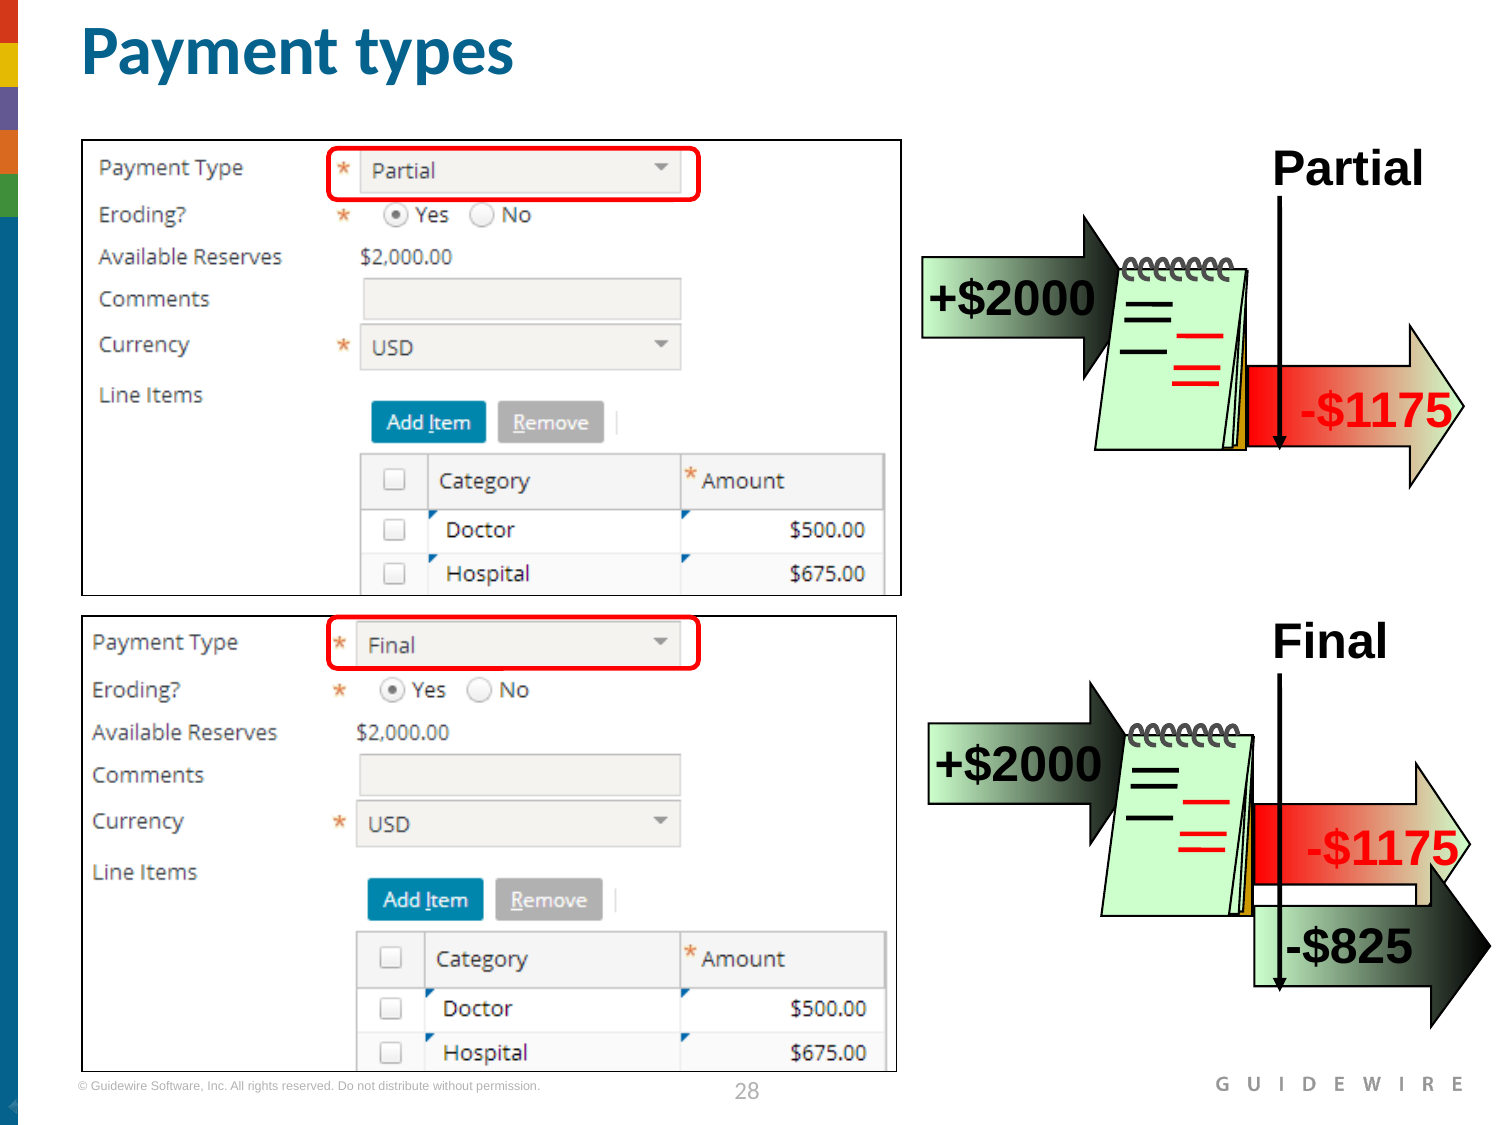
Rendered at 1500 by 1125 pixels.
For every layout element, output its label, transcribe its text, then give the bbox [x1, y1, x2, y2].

text_box [922, 216, 1111, 378]
text_box [1254, 905, 1279, 987]
text_box -$825 [1285, 913, 1495, 975]
text_box [1273, 673, 1286, 992]
text_box -$1175 [1299, 377, 1472, 438]
title Payment types [81, 19, 1446, 142]
text_box [1280, 865, 1469, 1027]
picture [0, 0, 18, 216]
text_box [928, 683, 1118, 845]
text_box [1252, 366, 1279, 447]
text_box +$2000 [934, 731, 1095, 792]
text_box [1259, 804, 1279, 885]
text_box Final [1272, 608, 1422, 669]
text_box -$1175 [1306, 815, 1478, 876]
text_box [1100, 724, 1255, 917]
picture [82, 140, 901, 595]
text_box [1273, 195, 1286, 451]
picture [1215, 1073, 1480, 1096]
text_box +$2000 [928, 265, 1089, 326]
picture [10, 1101, 18, 1111]
picture [82, 616, 896, 1072]
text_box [1094, 258, 1248, 450]
text_box Partial [1272, 135, 1447, 196]
text_box [1280, 325, 1445, 487]
text_box [1280, 763, 1451, 905]
